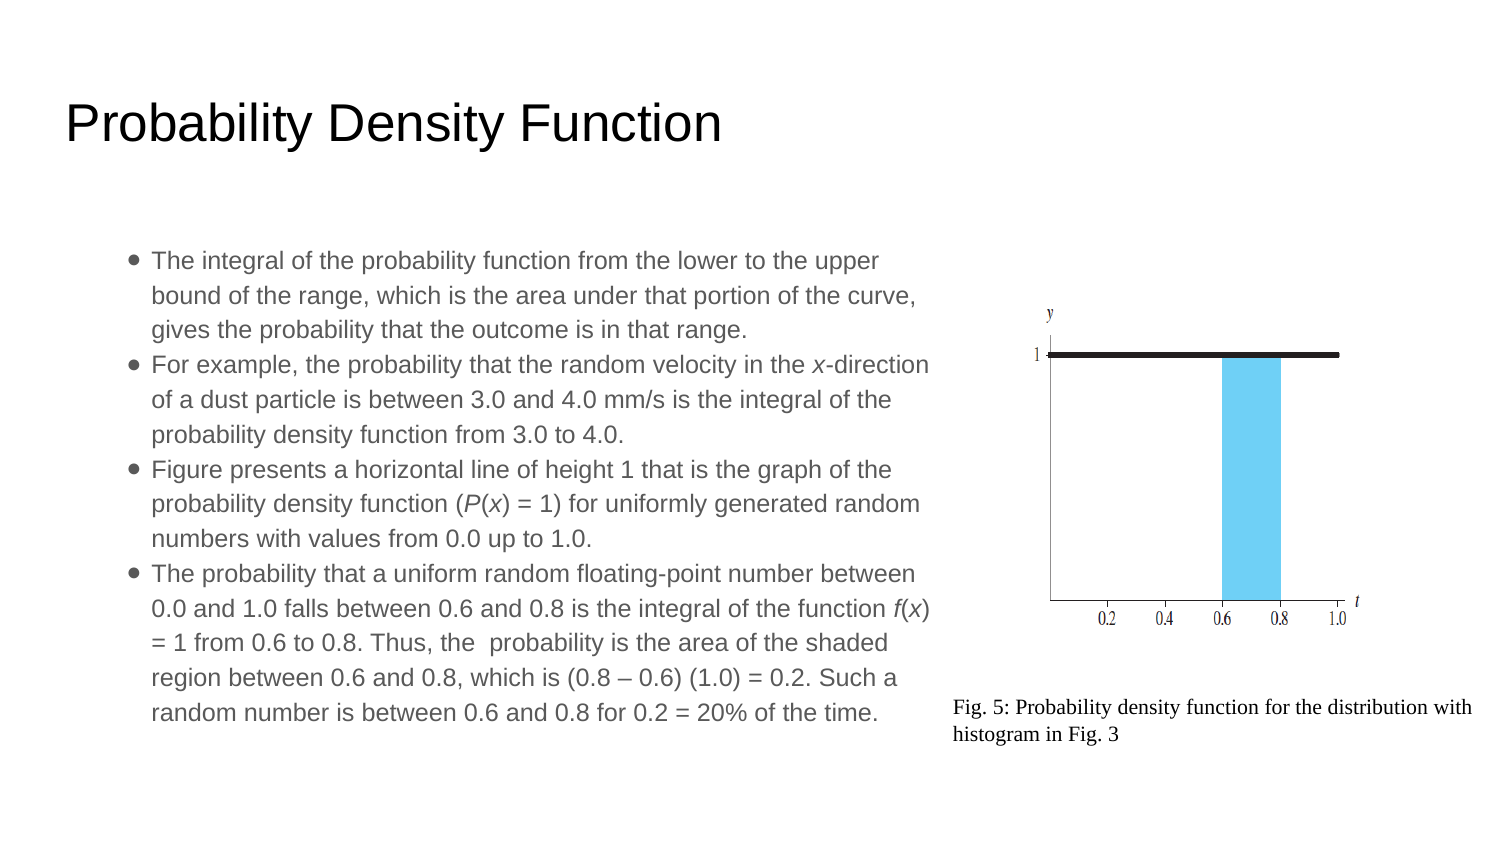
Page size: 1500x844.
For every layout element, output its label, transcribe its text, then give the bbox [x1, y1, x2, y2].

text_box Fig. 5: Probability density function for the distribution with histogram in Fig. 3 [938, 685, 1500, 753]
text_box Probability Density Function [51, 72, 1449, 167]
text_box The integral of the probability function from the lower to the upper bound of the range, which is the area under that portion of the curve, gives the probability that the outcome is in that range. For example, the probability that the random velocity in the x-direction of a dust particle is between 3.0 and 4.0 mm/s is the integral of the probability density function from 3.0 to 4.0. Figure presents a horizontal line of height 1 that is the graph of the probability density function (P(x) = 1) for uniformly generated random numbers with values from 0.0 up to 1.0. The probability that a uniform random floating-point number between 0.0 and 1.0 falls between 0.6 and 0.8 is the integral of the function f(x) = 1 from 0.6 to 0.8. Thus, the probability is the area of the shaded region between 0.6 and 0.8, which is (0.8 – 0.6) (1.0) = 0.2. Such a random number is between 0.6 and 0.8 for 0.2 = 20% of the time. [103, 224, 952, 760]
picture [964, 288, 1397, 645]
